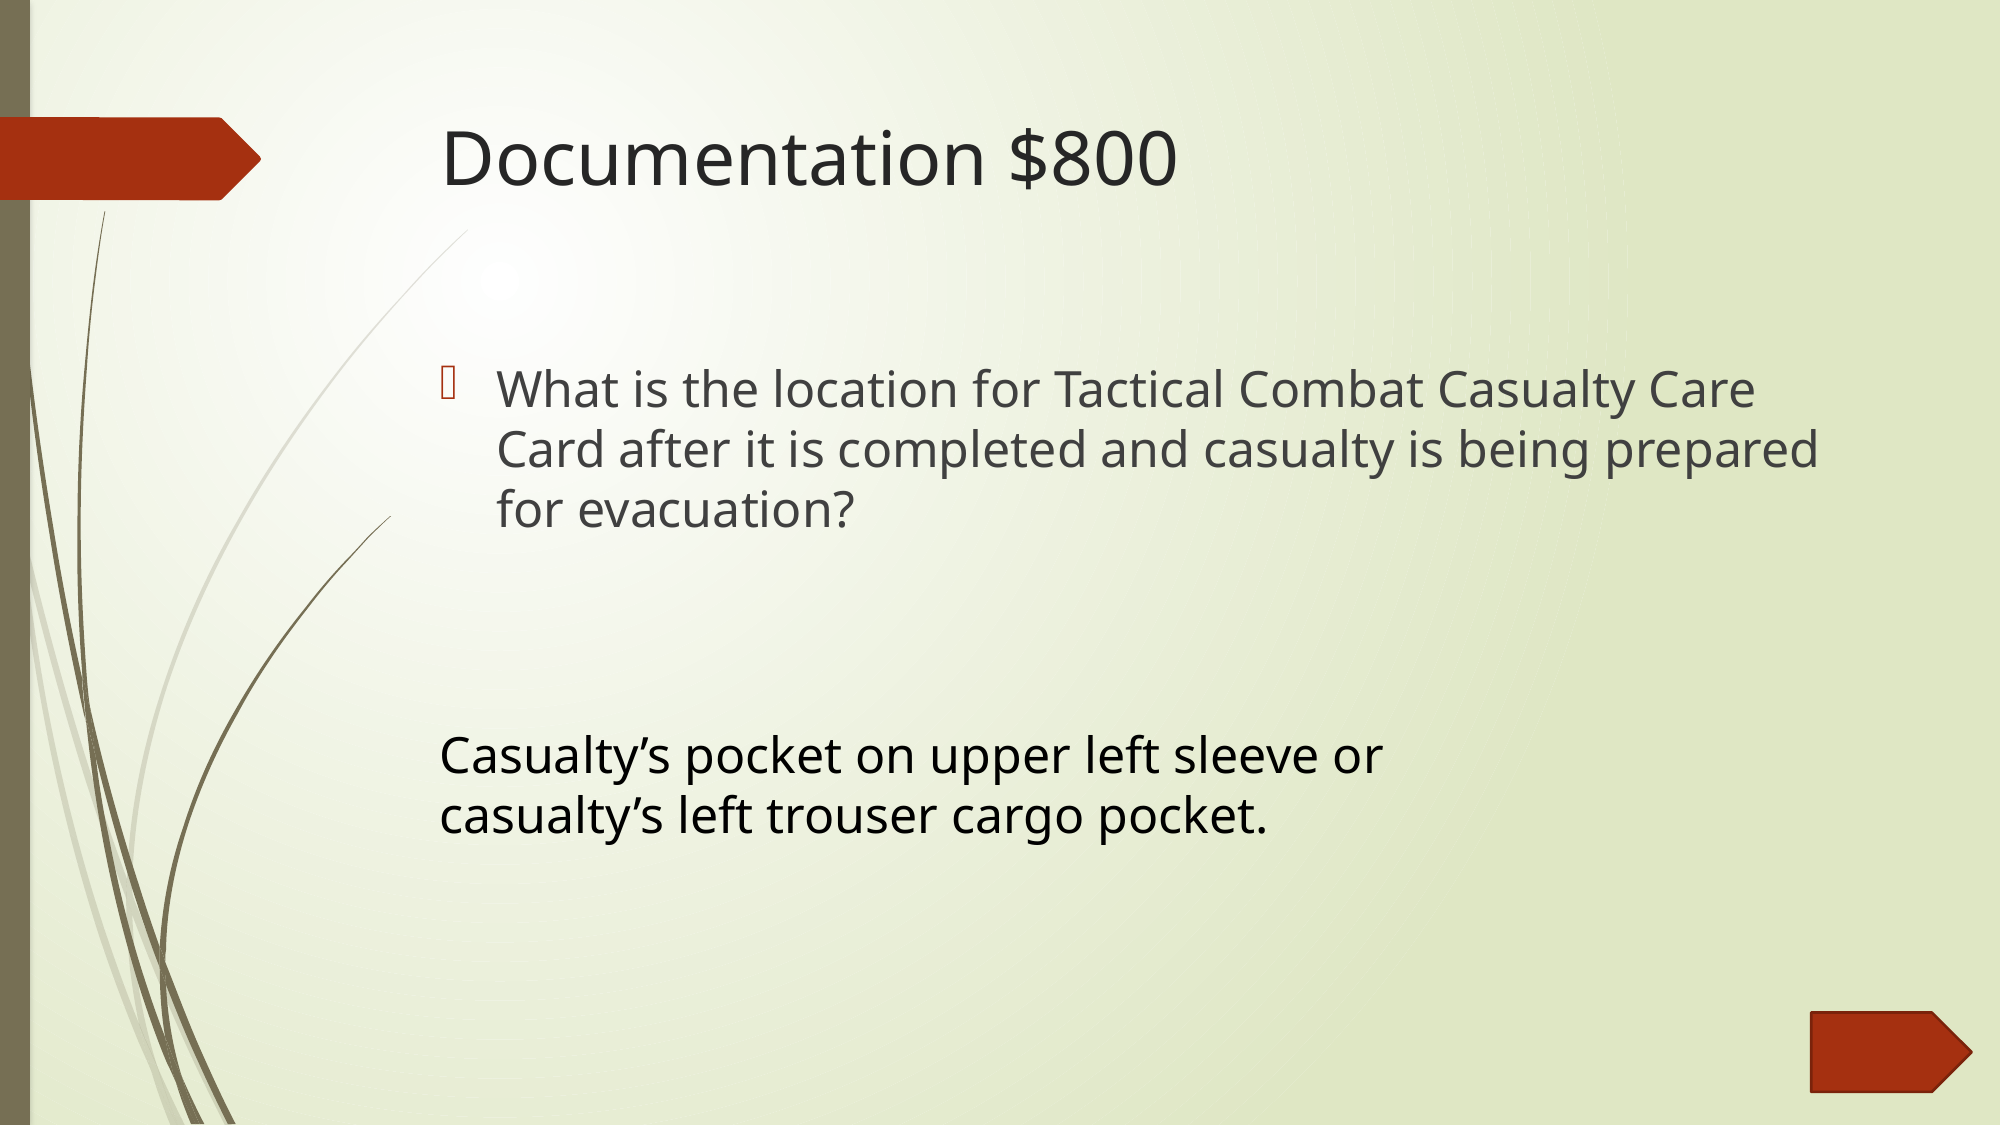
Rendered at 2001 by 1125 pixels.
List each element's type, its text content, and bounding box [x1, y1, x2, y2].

text_box Casualty’s pocket on upper left sleeve or casualty’s left trouser cargo pocket. [424, 715, 1425, 851]
text_box [1809, 1011, 1973, 1094]
list What is the location for Tactical Combat Casualty Care Card after it is completed and casualty is being prepared for evacuation? [424, 350, 1888, 970]
title Documentation $800 [425, 102, 1888, 313]
